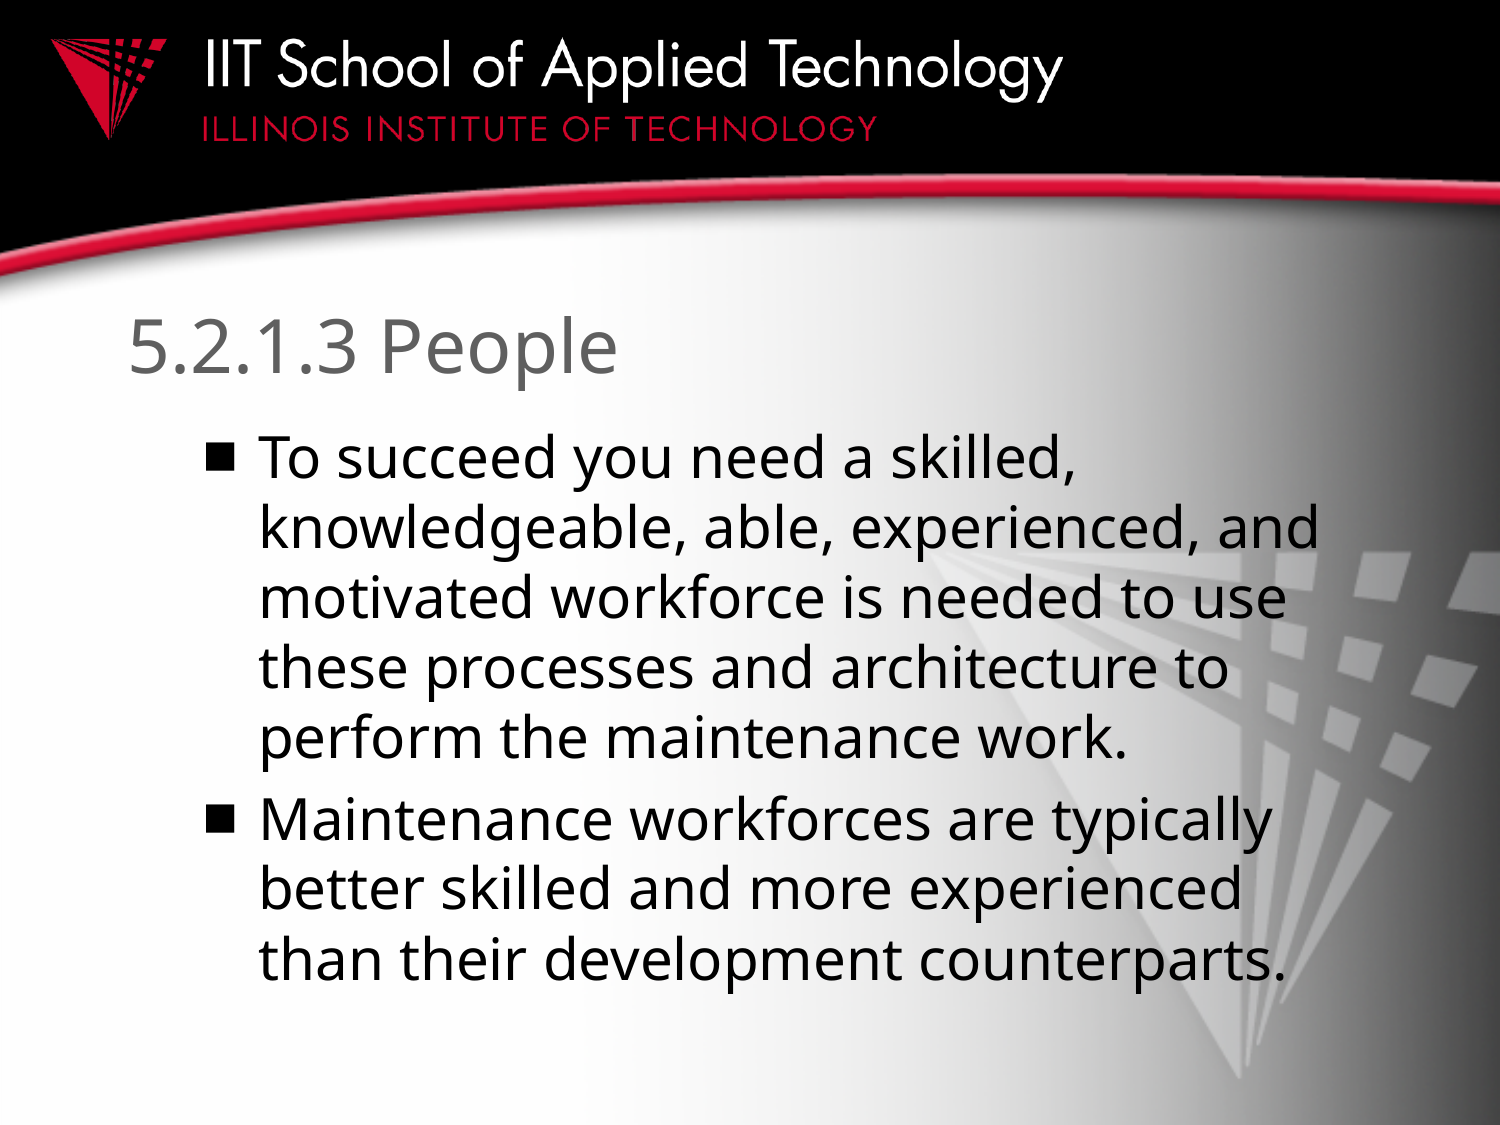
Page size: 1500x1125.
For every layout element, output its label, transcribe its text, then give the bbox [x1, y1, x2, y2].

list To succeed you need a skilled, knowledgeable, able, experienced, and motivated workforce is needed to use these processes and architecture to perform the maintenance work. Maintenance workforces are typically better skilled and more experienced than their development counterparts. [112, 412, 1388, 1088]
picture [0, 0, 1500, 1125]
title 5.2.1.3 People [112, 249, 1388, 412]
